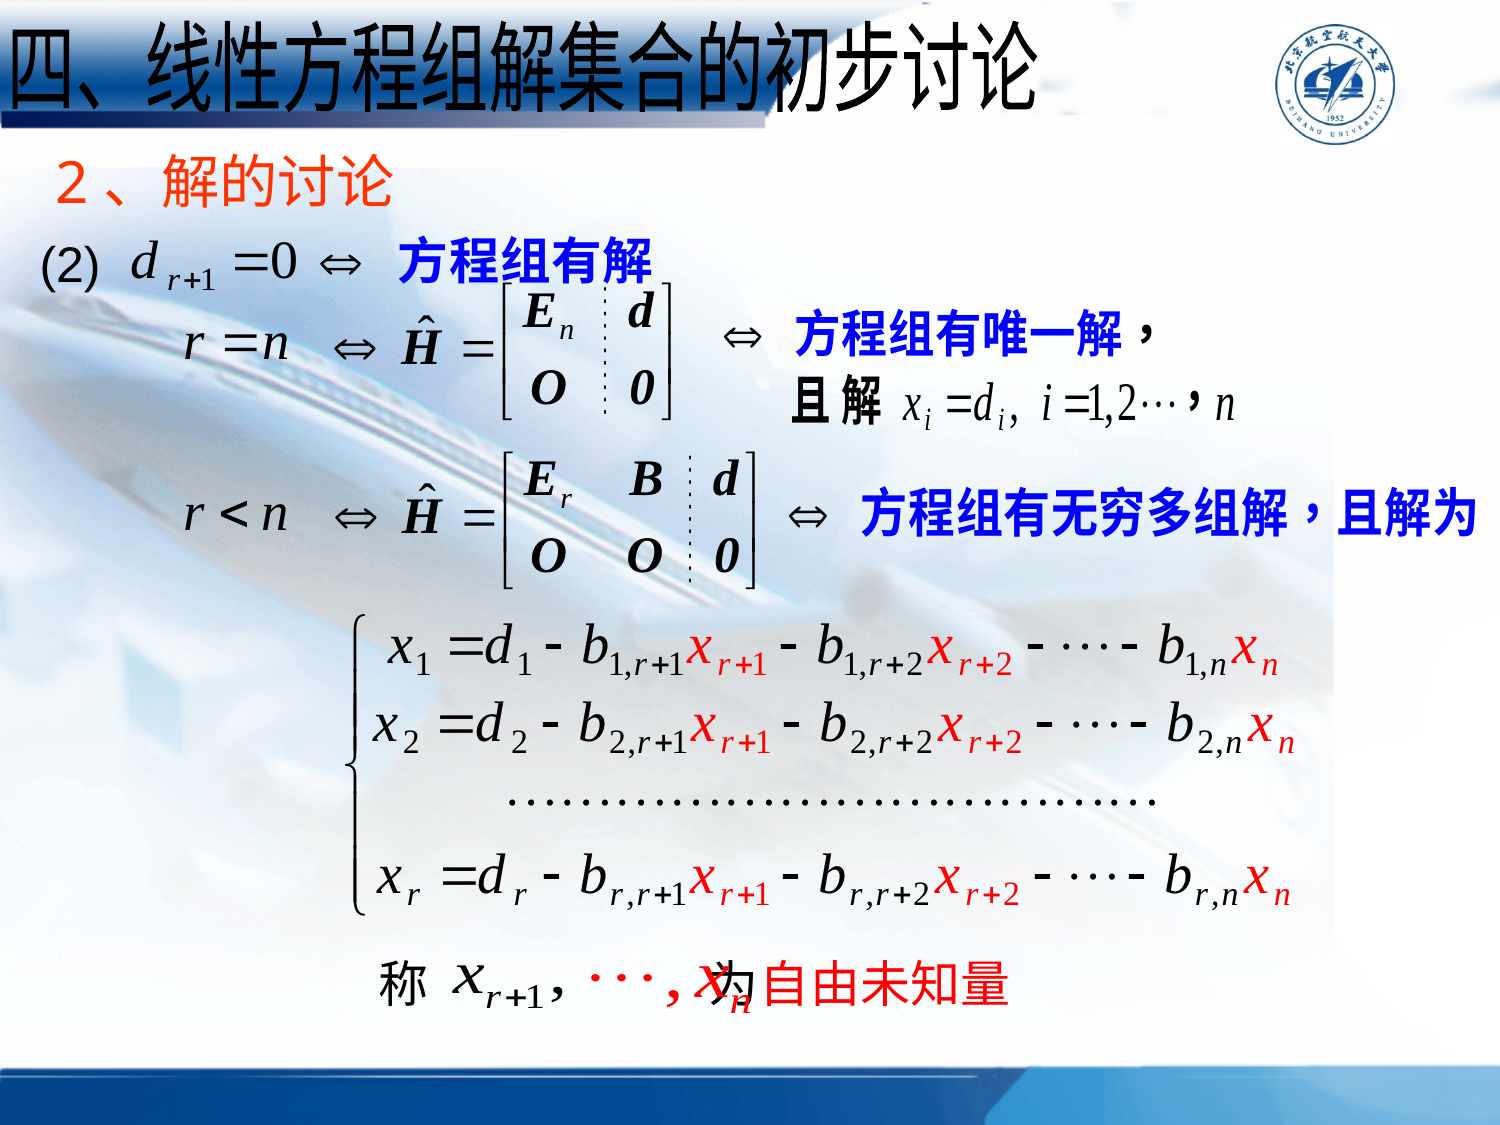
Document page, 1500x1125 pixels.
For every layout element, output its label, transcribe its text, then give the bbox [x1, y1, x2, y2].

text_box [174, 274, 1244, 442]
text_box 2、解的讨论 [41, 137, 1163, 223]
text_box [332, 607, 1312, 928]
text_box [174, 443, 1485, 598]
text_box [24, 224, 661, 302]
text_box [363, 932, 1133, 1030]
picture [0, 0, 1500, 1125]
